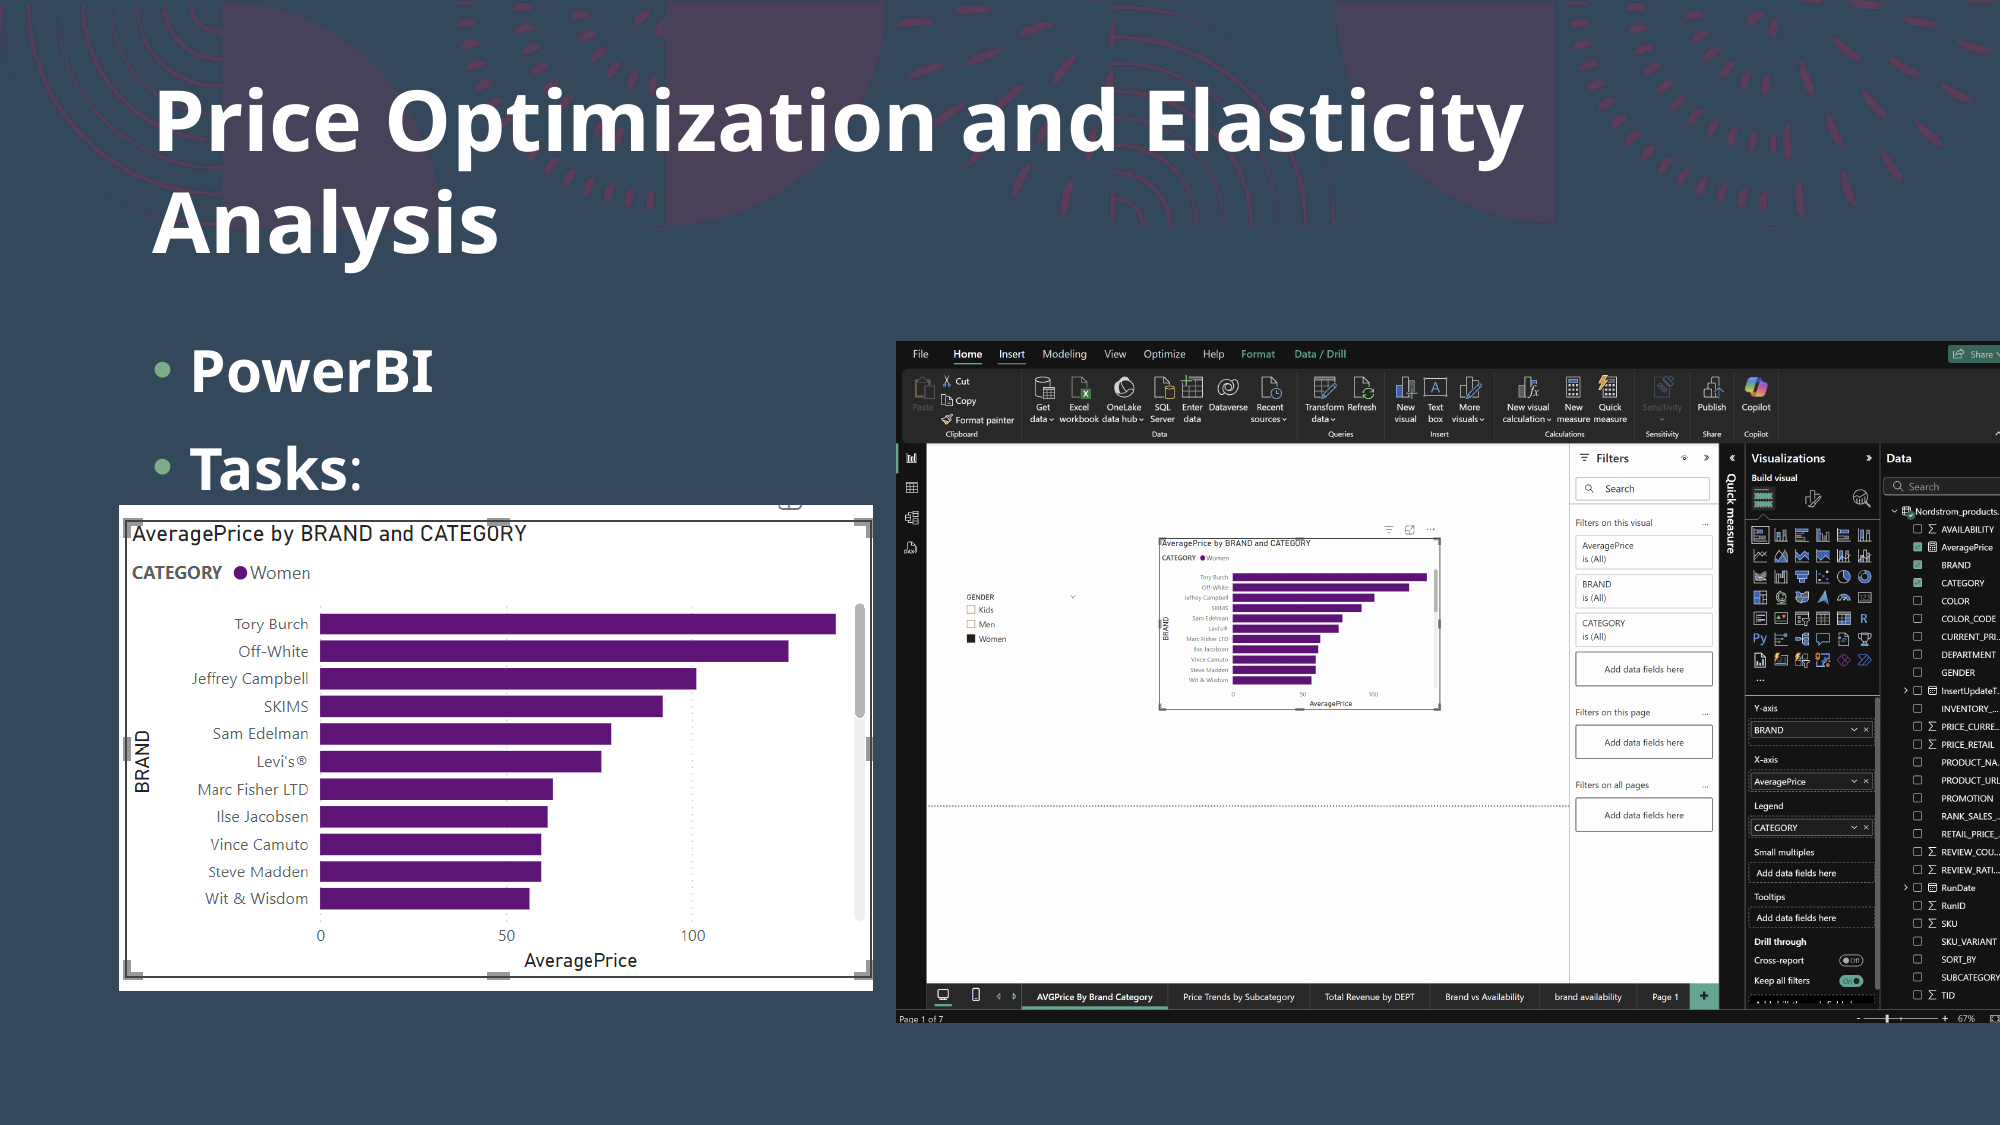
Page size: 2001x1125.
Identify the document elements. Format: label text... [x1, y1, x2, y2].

title Price Optimization and Elasticity Analysis [137, 60, 1863, 278]
picture [119, 505, 873, 991]
list PowerBI Tasks: [137, 319, 1863, 1009]
picture [896, 341, 2000, 1023]
